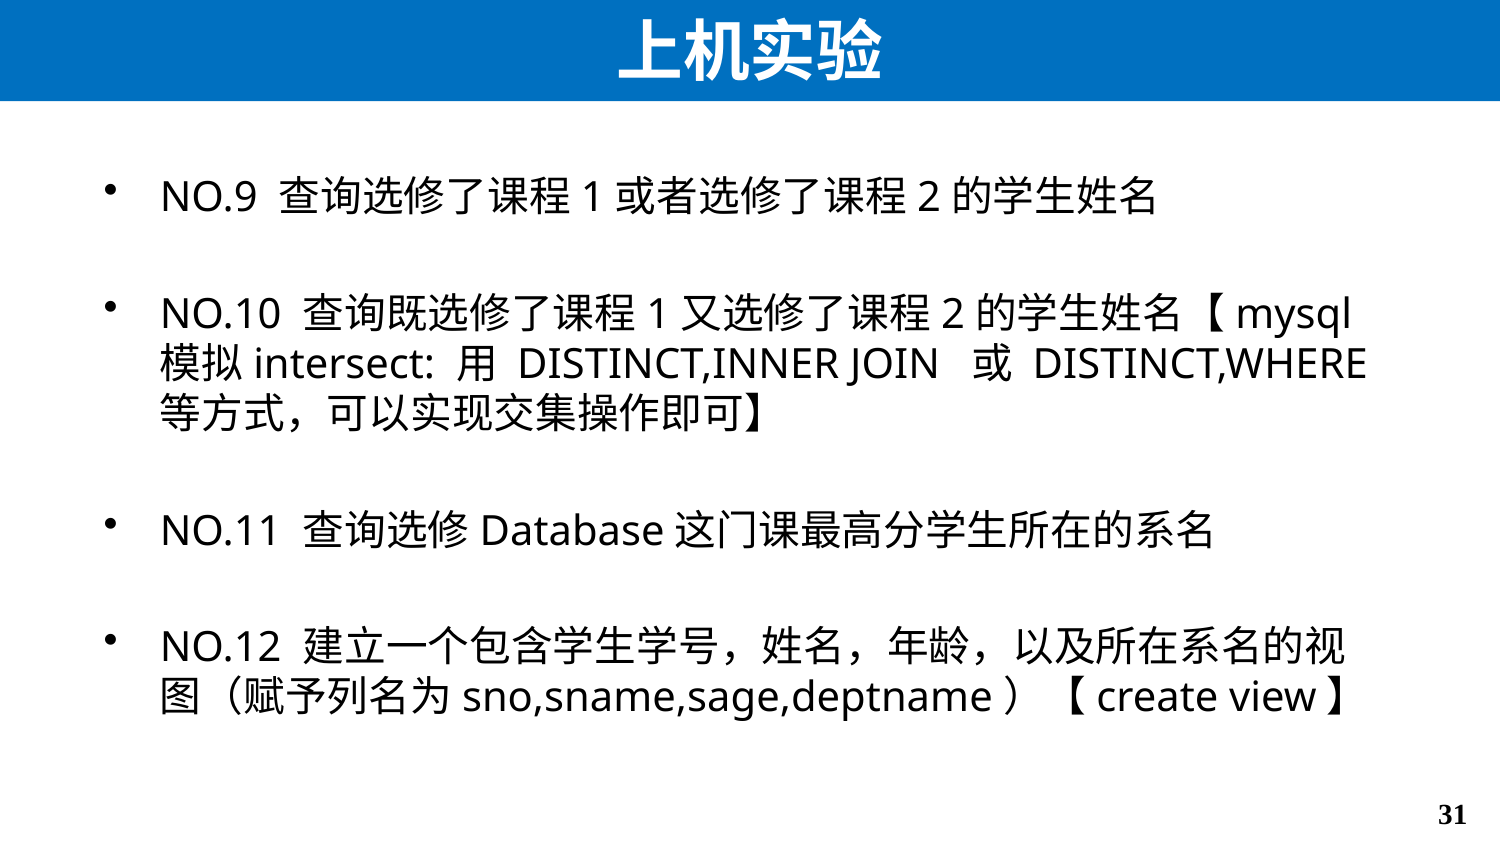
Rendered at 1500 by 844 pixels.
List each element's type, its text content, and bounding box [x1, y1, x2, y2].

list NO.9 查询选修了课程1或者选修了课程2的学生姓名 NO.10 查询既选修了课程1又选修了课程2的学生姓名【mysql模拟intersect: 用 DISTINCT,INNER JOIN 或 DISTINCT,WHERE等方式，可以实现交集操作即可】 NO.11 查询选修Database这门课最高分学生所在的系名 NO.12 建立一个包含学生学号，姓名，年龄，以及所在系名的视图（赋予列名为sno,sname,sage,deptname）【create view】 [88, 161, 1388, 788]
title 上机实验 [0, 0, 1500, 102]
